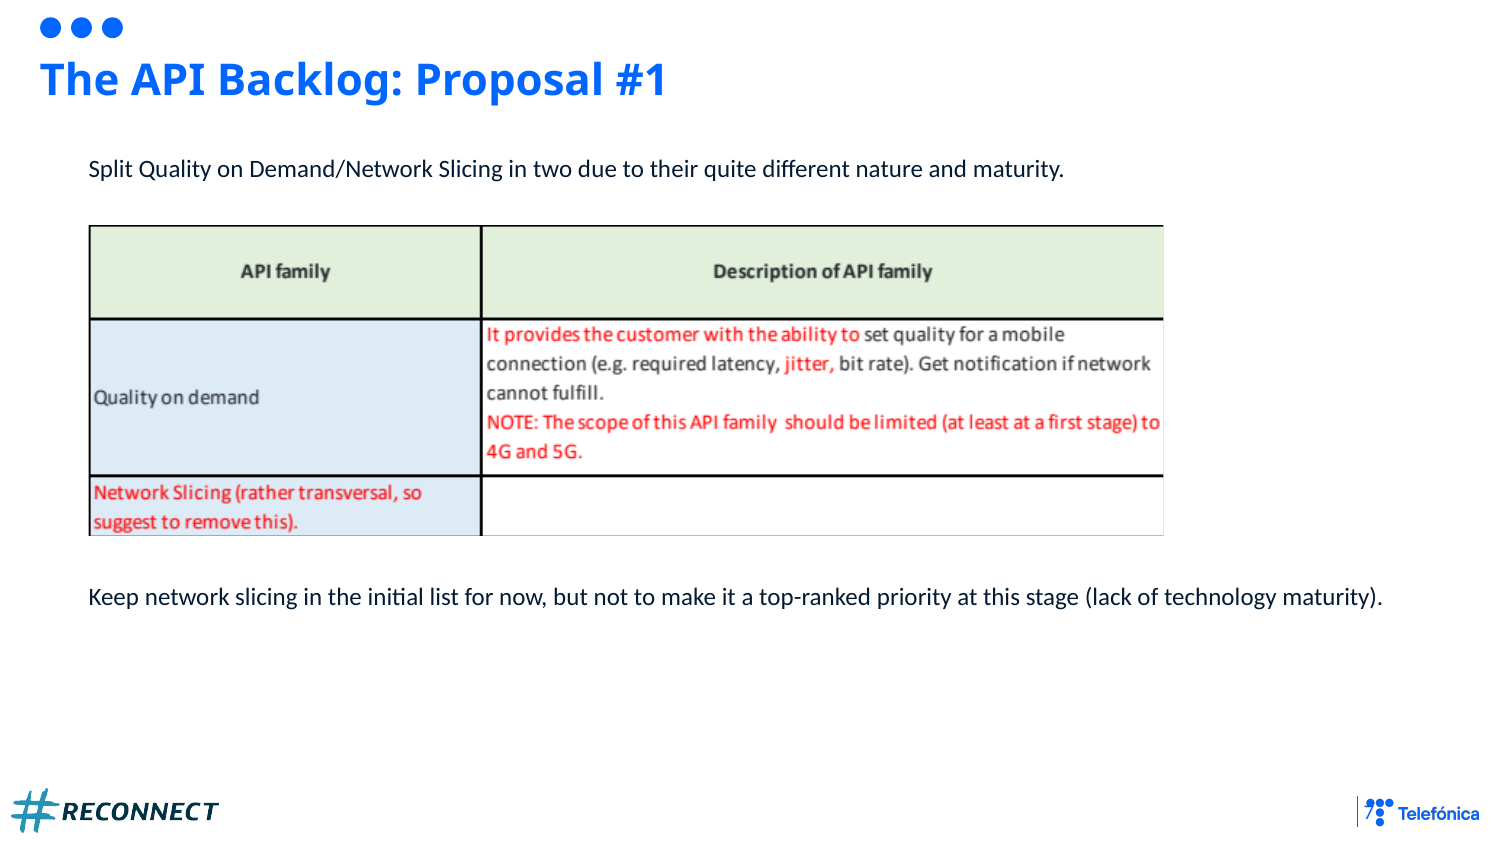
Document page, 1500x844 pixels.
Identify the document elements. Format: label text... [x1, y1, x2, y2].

picture [88, 224, 1164, 536]
picture [11, 788, 219, 833]
list Split Quality on Demand/Network Slicing in two due to their quite different nature and maturity. [88, 152, 1439, 183]
title The API Backlog: Proposal #1 [24, 43, 1487, 125]
picture [1363, 795, 1482, 829]
text_box Keep network slicing in the initial list for now, but not to make it a top-ranked priority at this stage (lack of technology maturity). [88, 580, 1439, 611]
